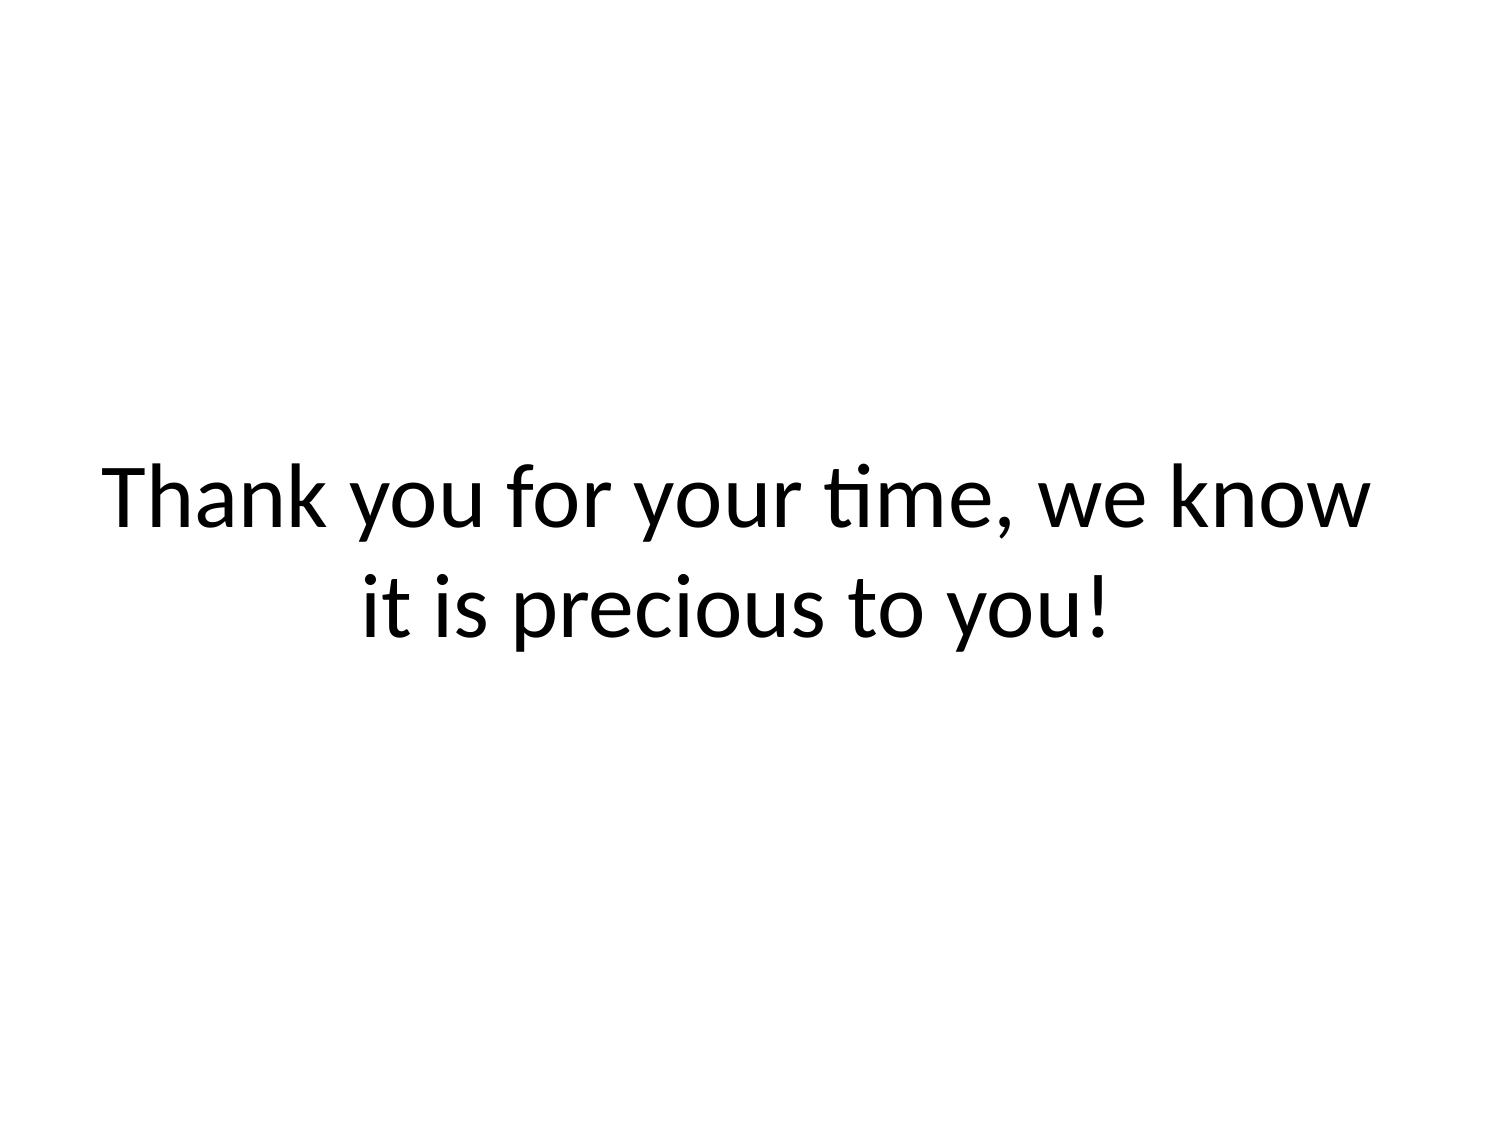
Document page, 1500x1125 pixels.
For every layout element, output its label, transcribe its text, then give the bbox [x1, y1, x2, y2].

title Thank you for your time, we know it is precious to you! [62, 174, 1413, 918]
